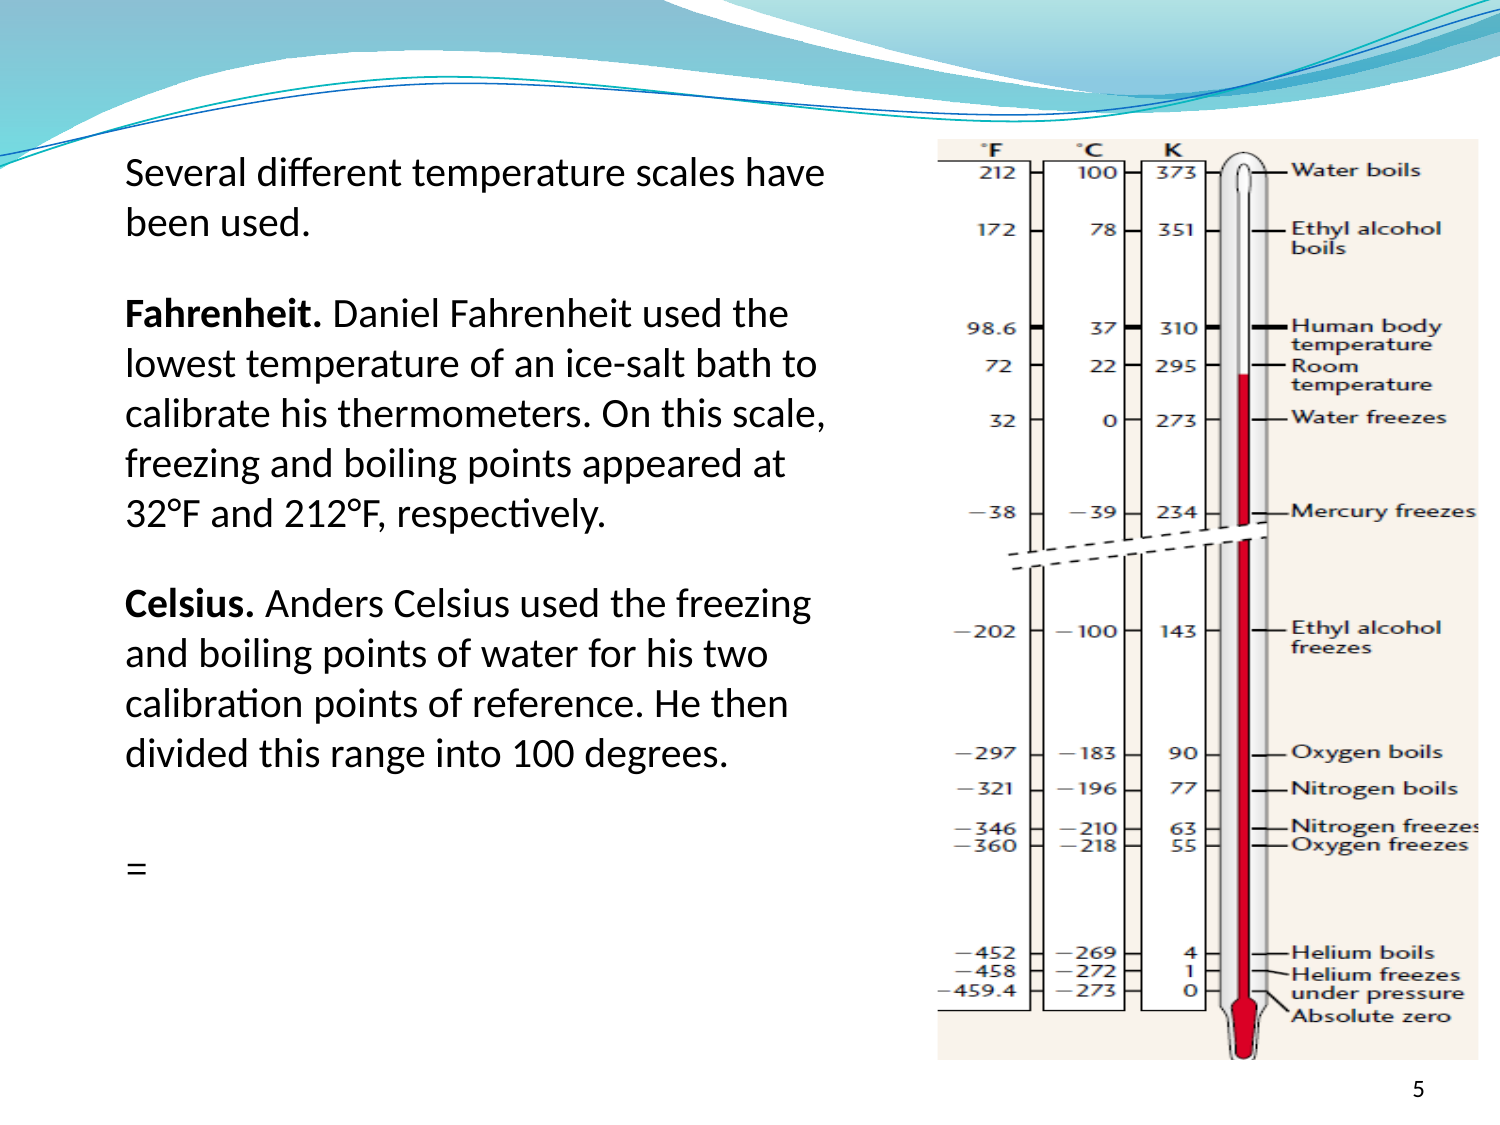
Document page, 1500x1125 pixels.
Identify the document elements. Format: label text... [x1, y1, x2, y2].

picture [937, 139, 1479, 1060]
slide_number 5 [1299, 1073, 1425, 1103]
